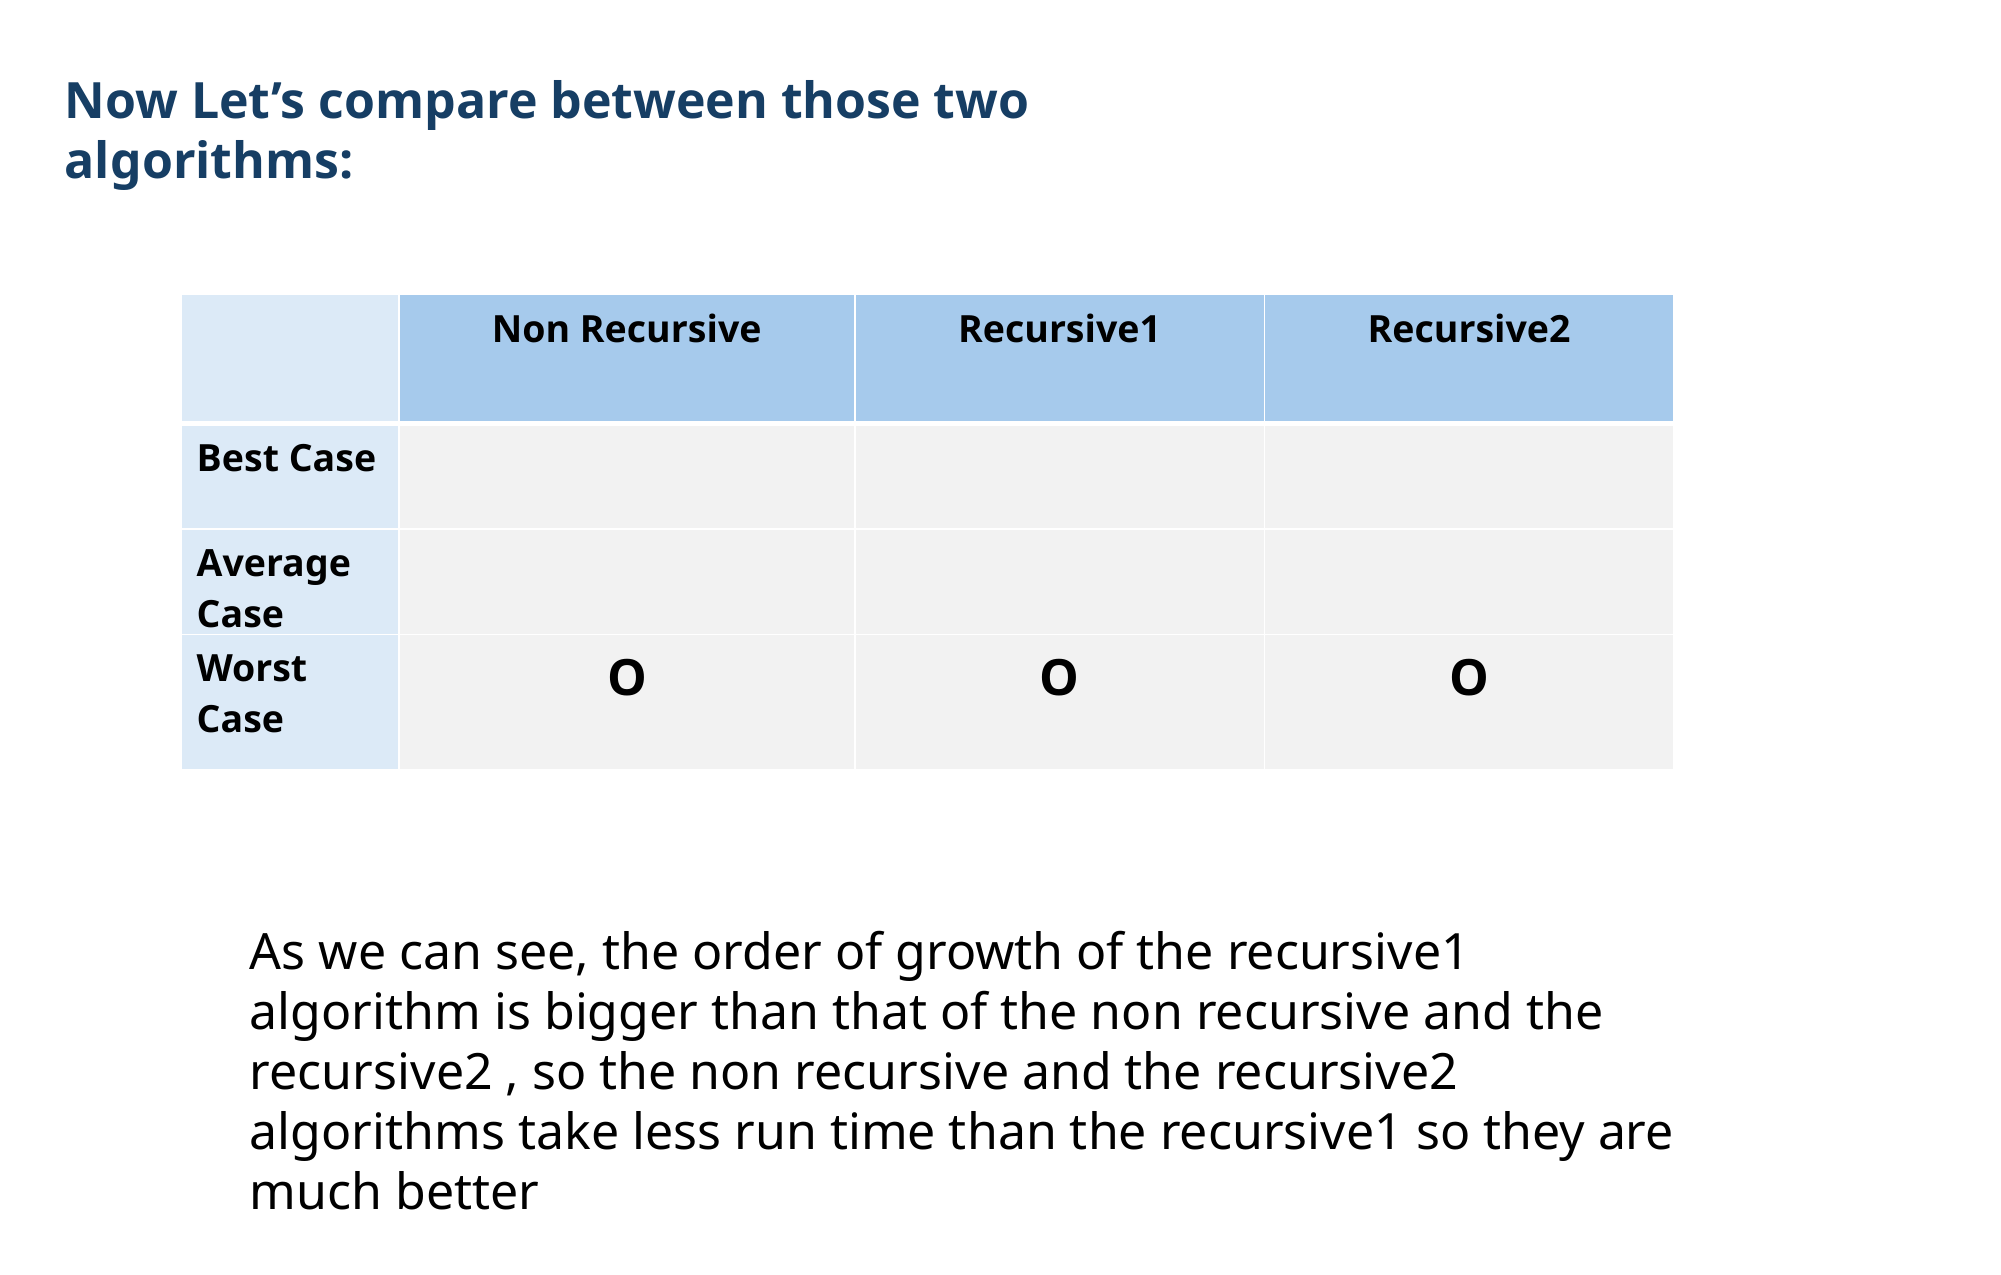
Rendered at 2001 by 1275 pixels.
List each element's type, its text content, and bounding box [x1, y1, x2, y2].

text_box Now Let’s compare between those two algorithms: [49, 61, 1302, 197]
text_box As we can see, the order of growth of the recursive1 algorithm is bigger than that of the non recursive and the recursive2 , so the non recursive and the recursive2 algorithms take less run time than the recursive1 so they are much better [235, 911, 1700, 1227]
